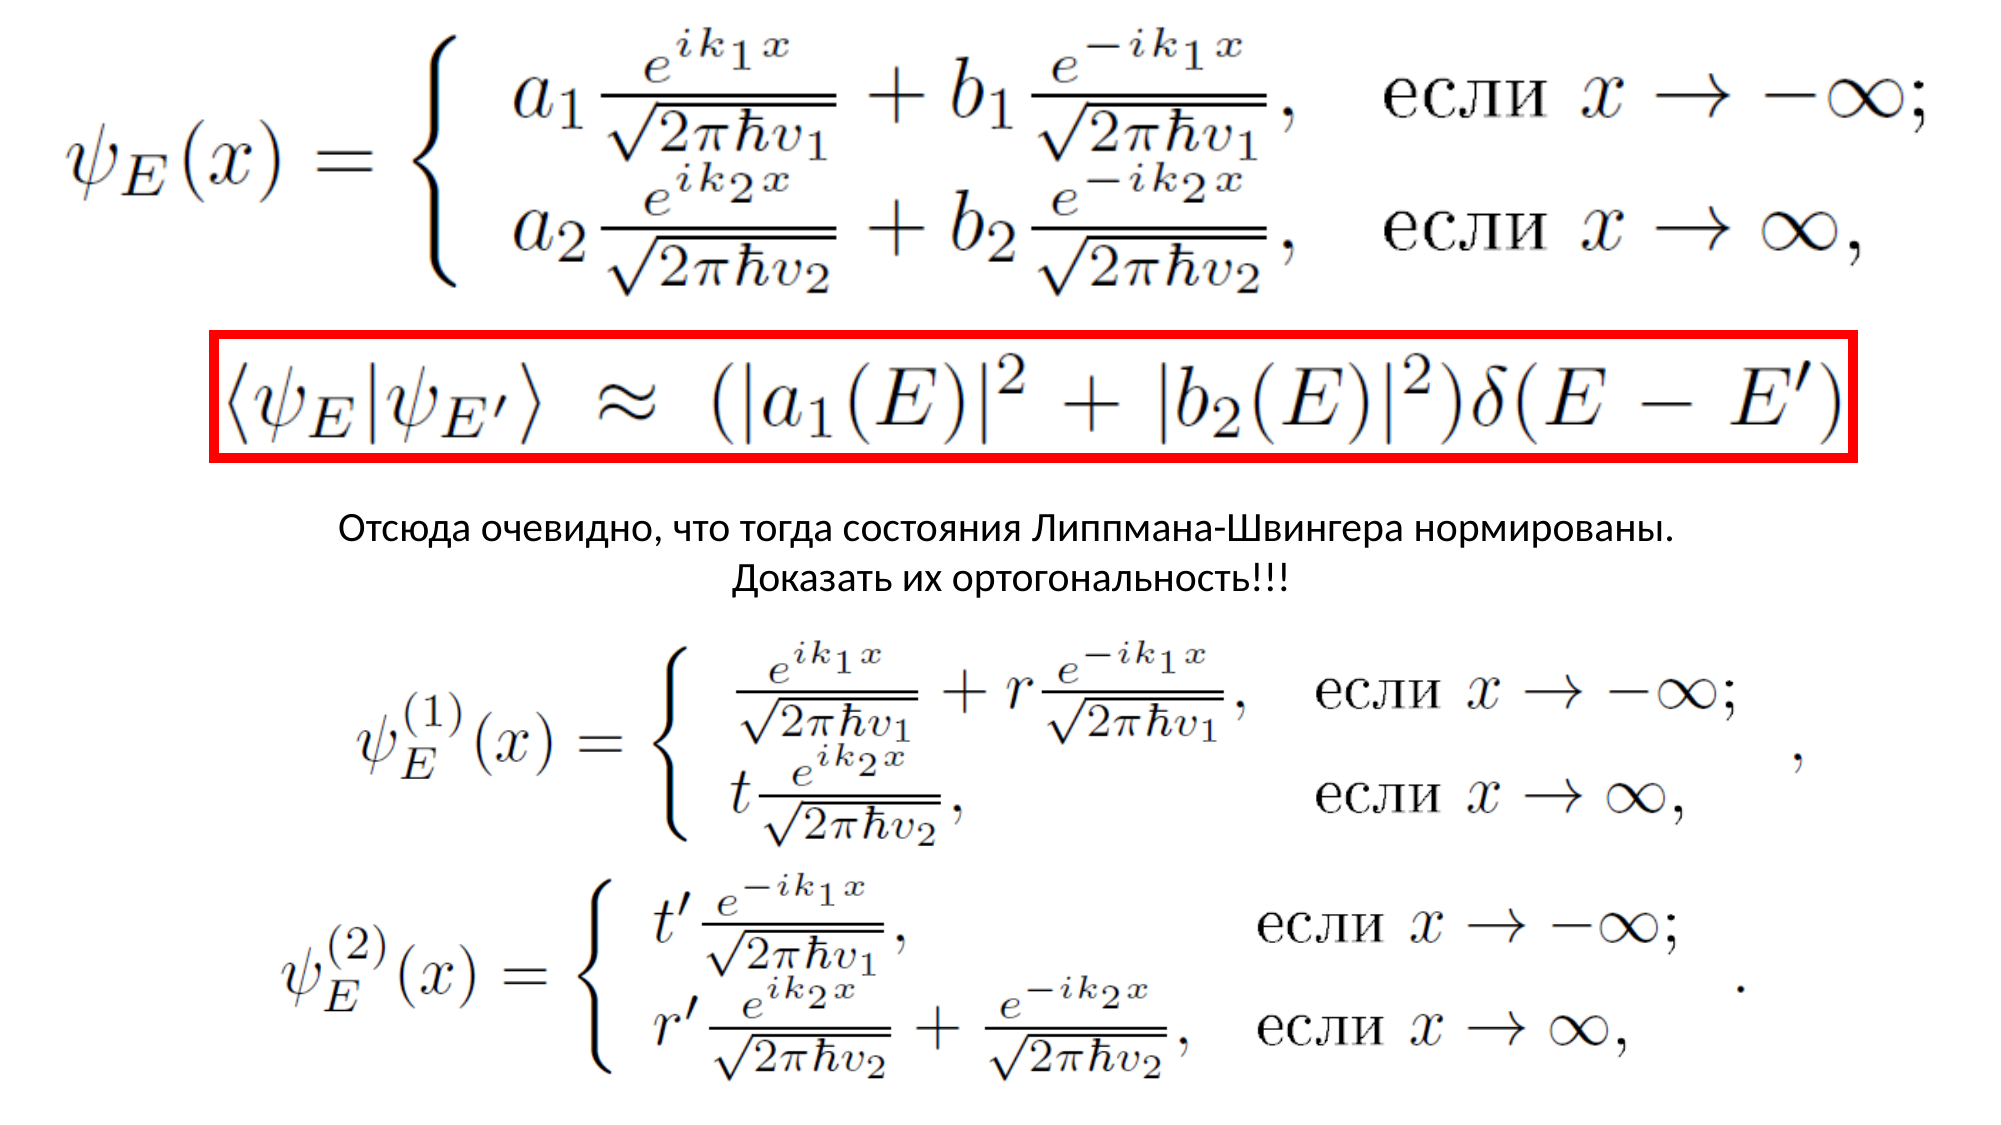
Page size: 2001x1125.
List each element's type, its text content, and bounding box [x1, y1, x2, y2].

text_box Отсюда очевидно, что тогда состояния Липпмана-Швингера нормированы. Доказать их ортогональность!!! [174, 492, 1849, 608]
picture [33, 0, 1955, 321]
picture [257, 625, 1810, 1087]
picture [218, 339, 1849, 454]
